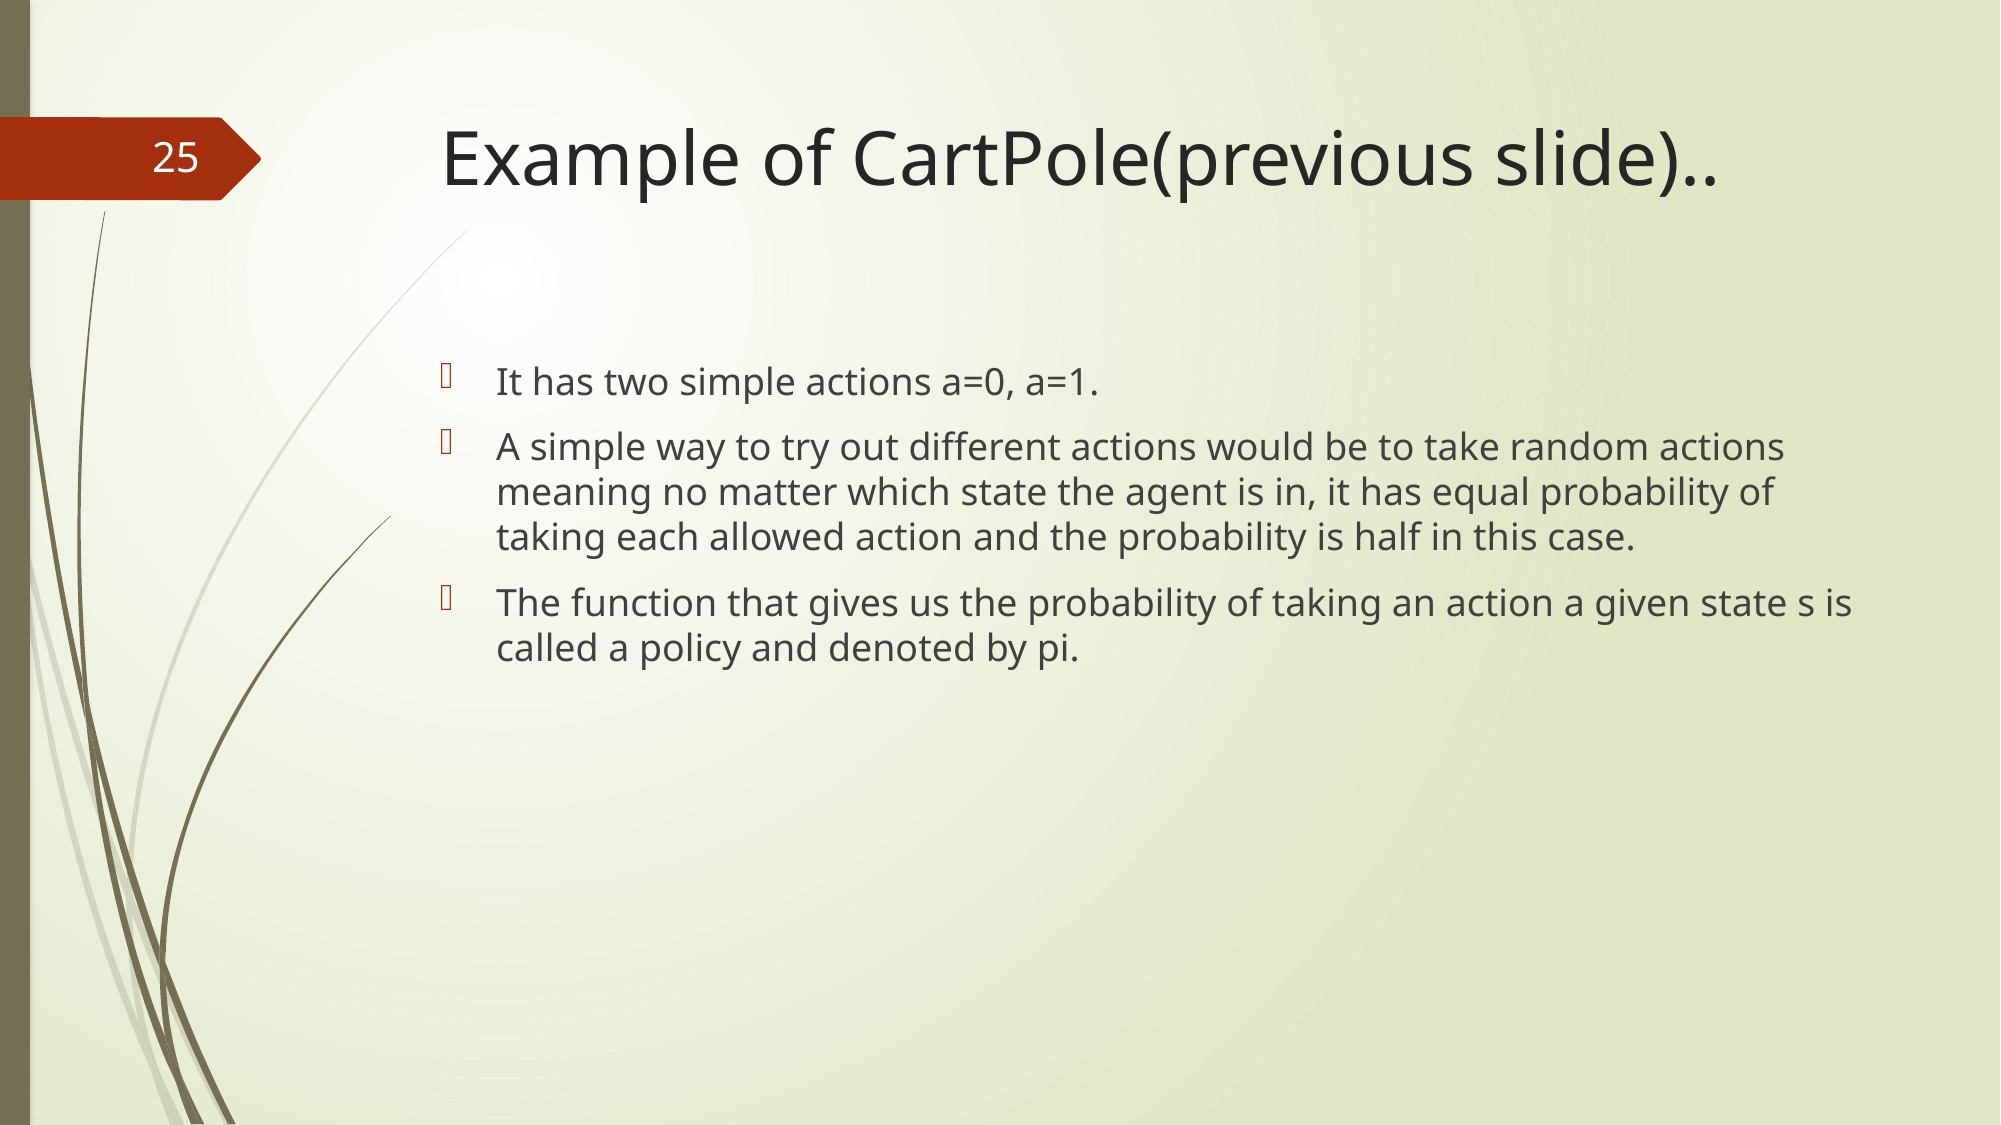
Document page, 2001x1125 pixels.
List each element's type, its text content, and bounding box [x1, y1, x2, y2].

title Example of CartPole(previous slide).. [425, 102, 1888, 313]
slide_number 25 [87, 129, 216, 190]
